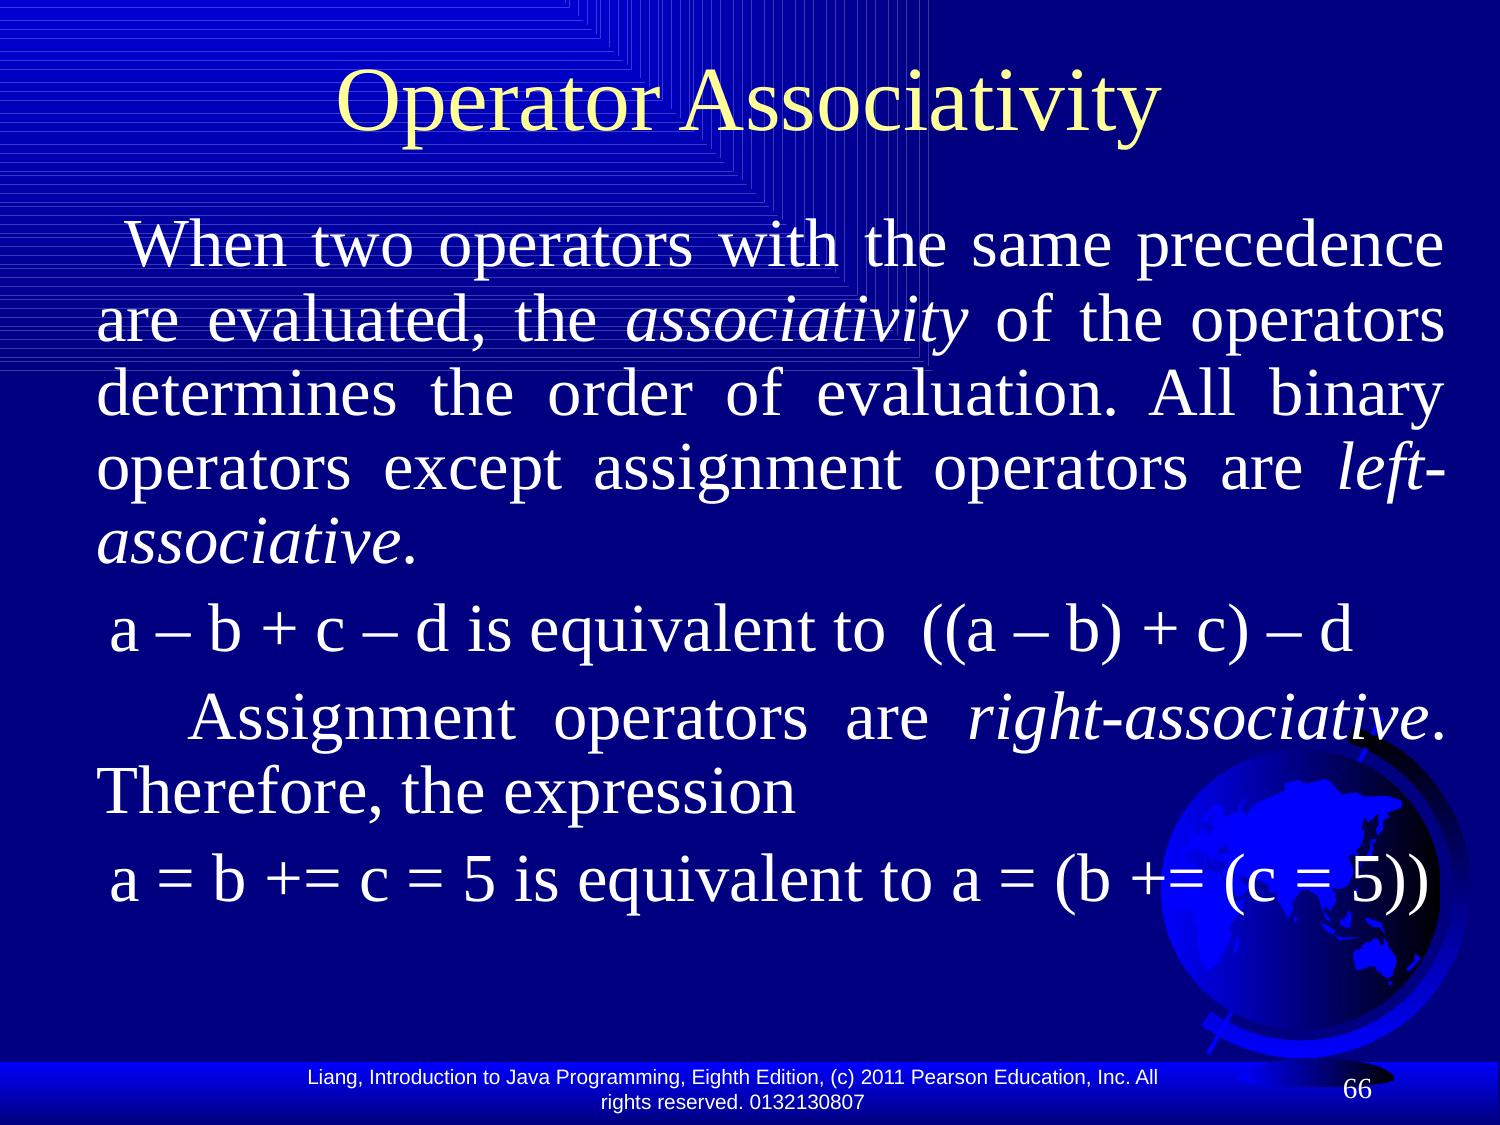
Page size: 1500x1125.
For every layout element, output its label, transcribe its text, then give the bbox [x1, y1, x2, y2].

slide_number 66 [1074, 1049, 1388, 1125]
title Operator Associativity [112, 0, 1388, 188]
list When two operators with the same precedence are evaluated, the associativity of the operators determines the order of evaluation. All binary operators except assignment operators are left-associative. a – b + c – d is equivalent to ((a – b) + c) – d Assignment operators are right-associative. Therefore, the expression a = b += c = 5 is equivalent to a = (b += (c = 5)) [24, 200, 1463, 988]
